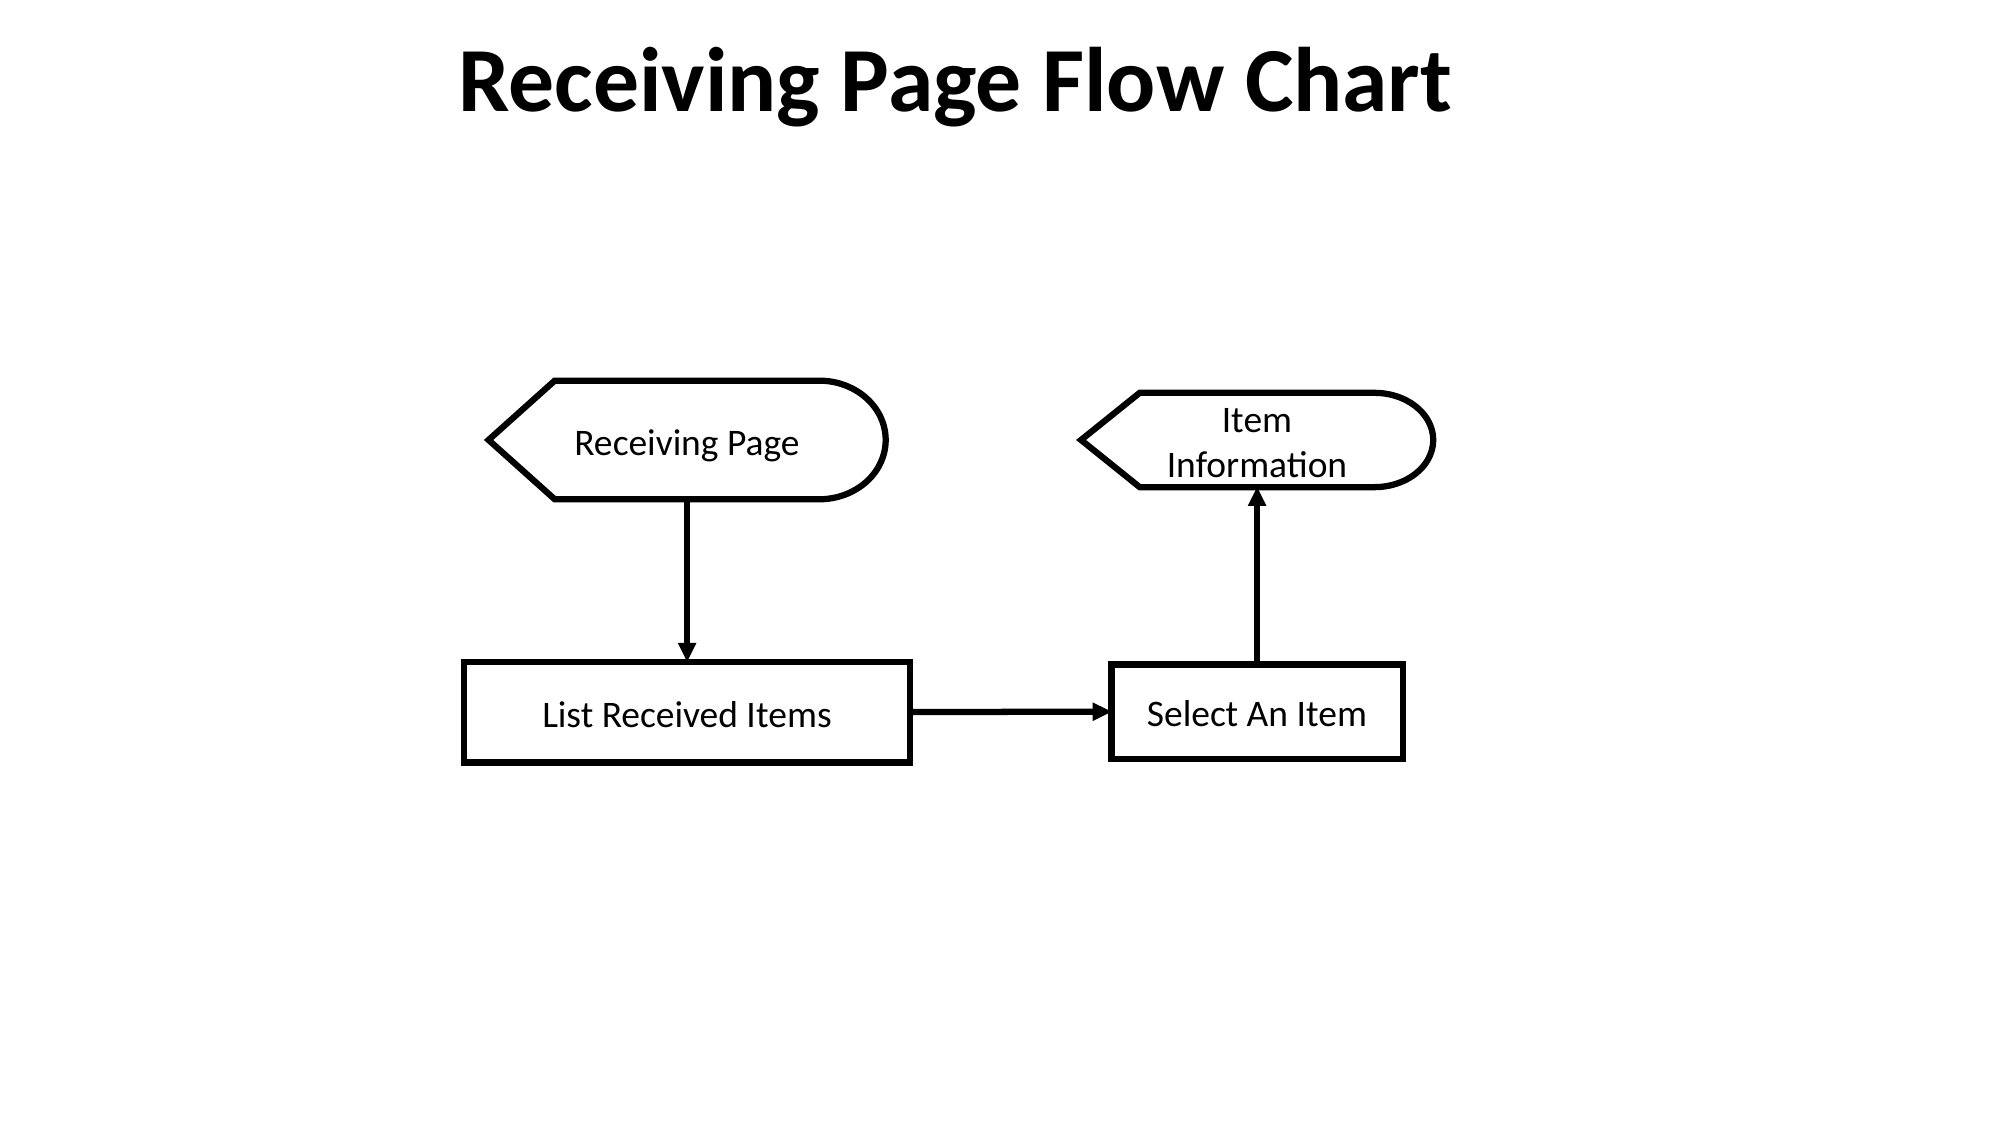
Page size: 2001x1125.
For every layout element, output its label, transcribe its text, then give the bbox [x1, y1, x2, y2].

text_box List Received Items [463, 661, 911, 763]
text_box Item Information [1079, 391, 1435, 489]
text_box Select An Item [1110, 664, 1404, 760]
text_box Receiving Page Flow Chart [405, 11, 1506, 137]
text_box Receiving Page [487, 379, 887, 501]
